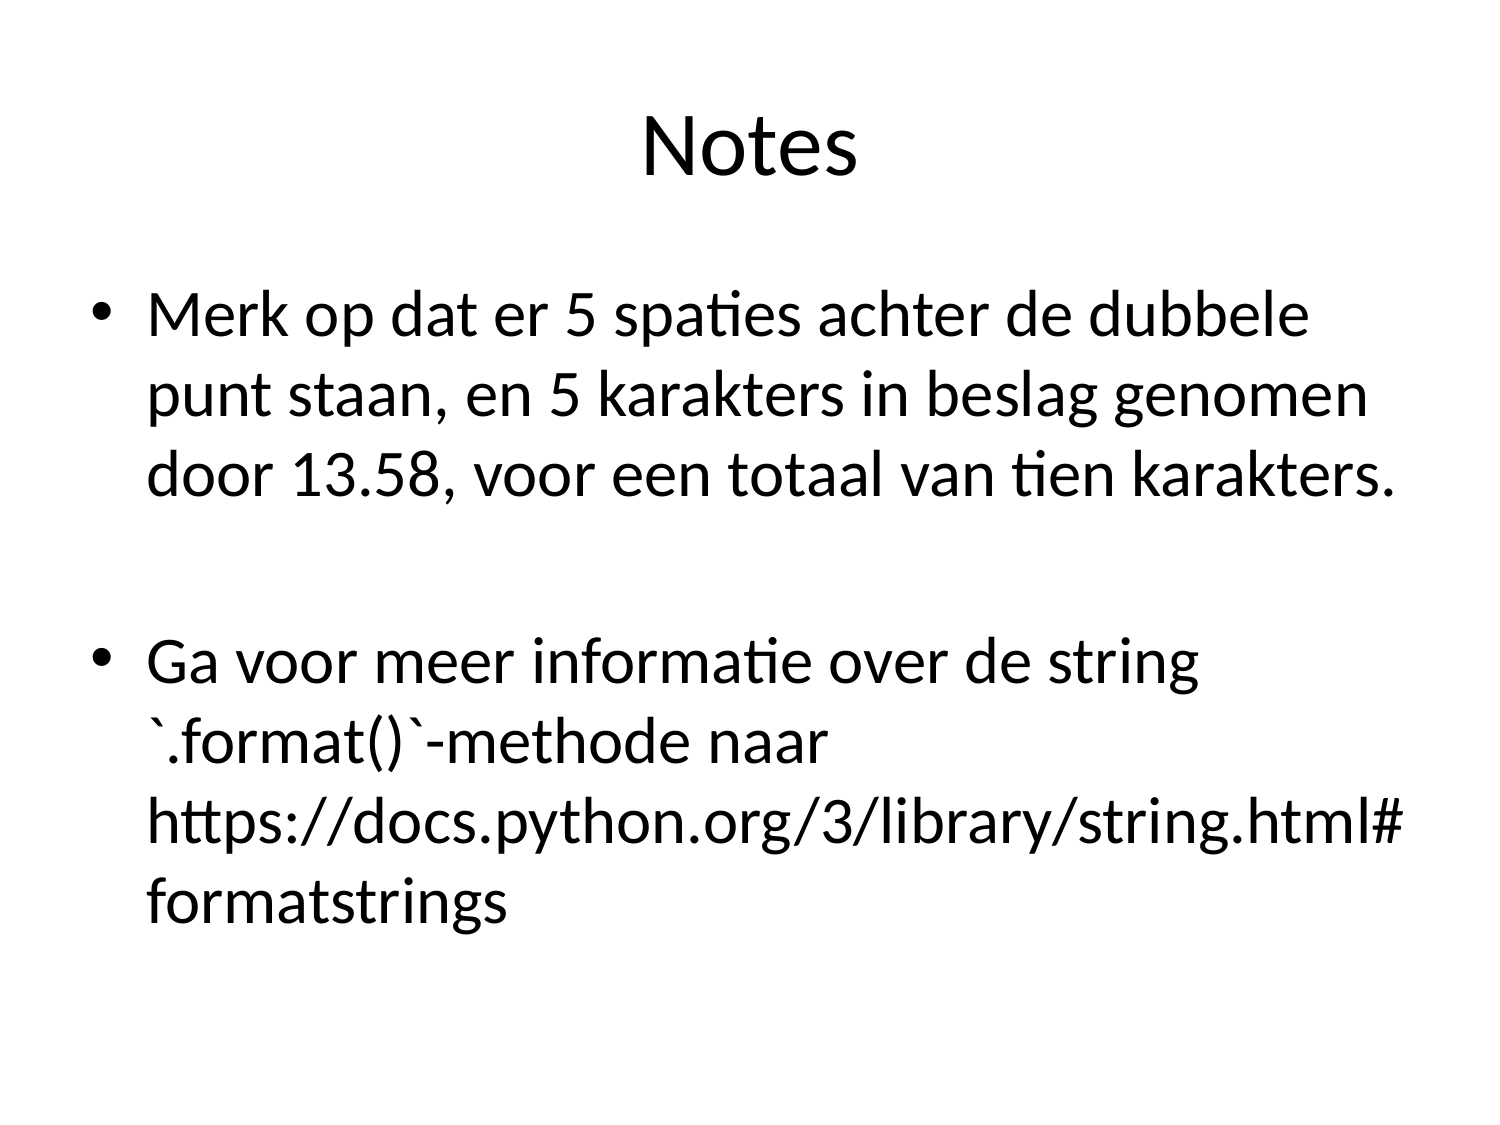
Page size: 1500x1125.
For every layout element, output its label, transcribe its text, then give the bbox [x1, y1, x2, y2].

list Merk op dat er 5 spaties achter de dubbele punt staan, en 5 karakters in beslag genomen door 13.58, voor een totaal van tien karakters. Ga voor meer informatie over de string `.format()`-methode naar https://docs.python.org/3/library/string.html#formatstrings [75, 262, 1425, 1005]
title Notes [75, 45, 1425, 233]
